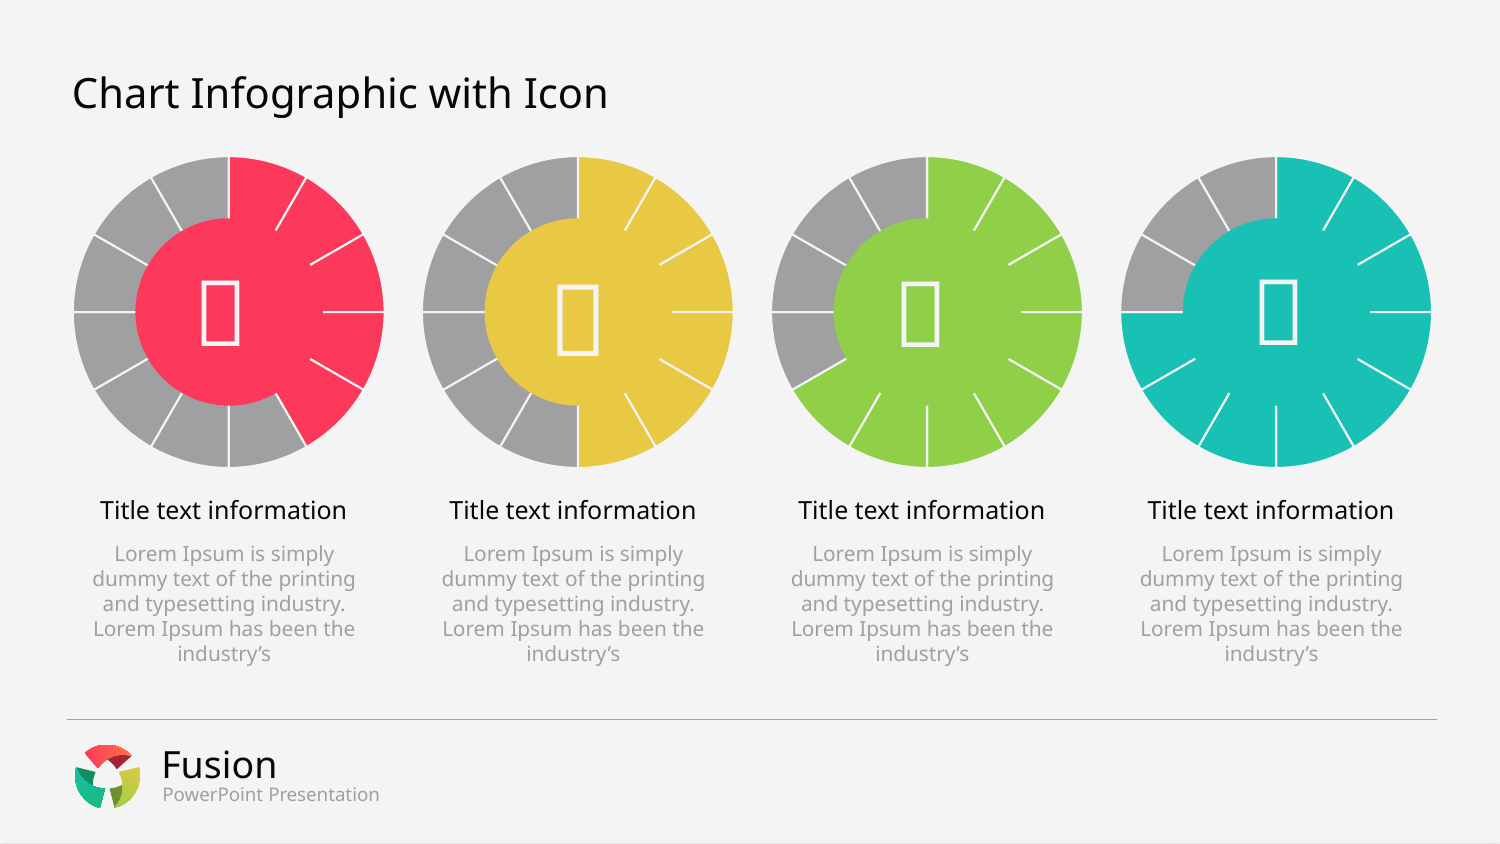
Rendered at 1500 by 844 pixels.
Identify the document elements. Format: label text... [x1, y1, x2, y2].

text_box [56, 149, 401, 650]
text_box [755, 149, 1099, 650]
title Chart Infographic with Icon [56, 46, 798, 125]
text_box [1104, 149, 1448, 650]
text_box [406, 149, 750, 650]
